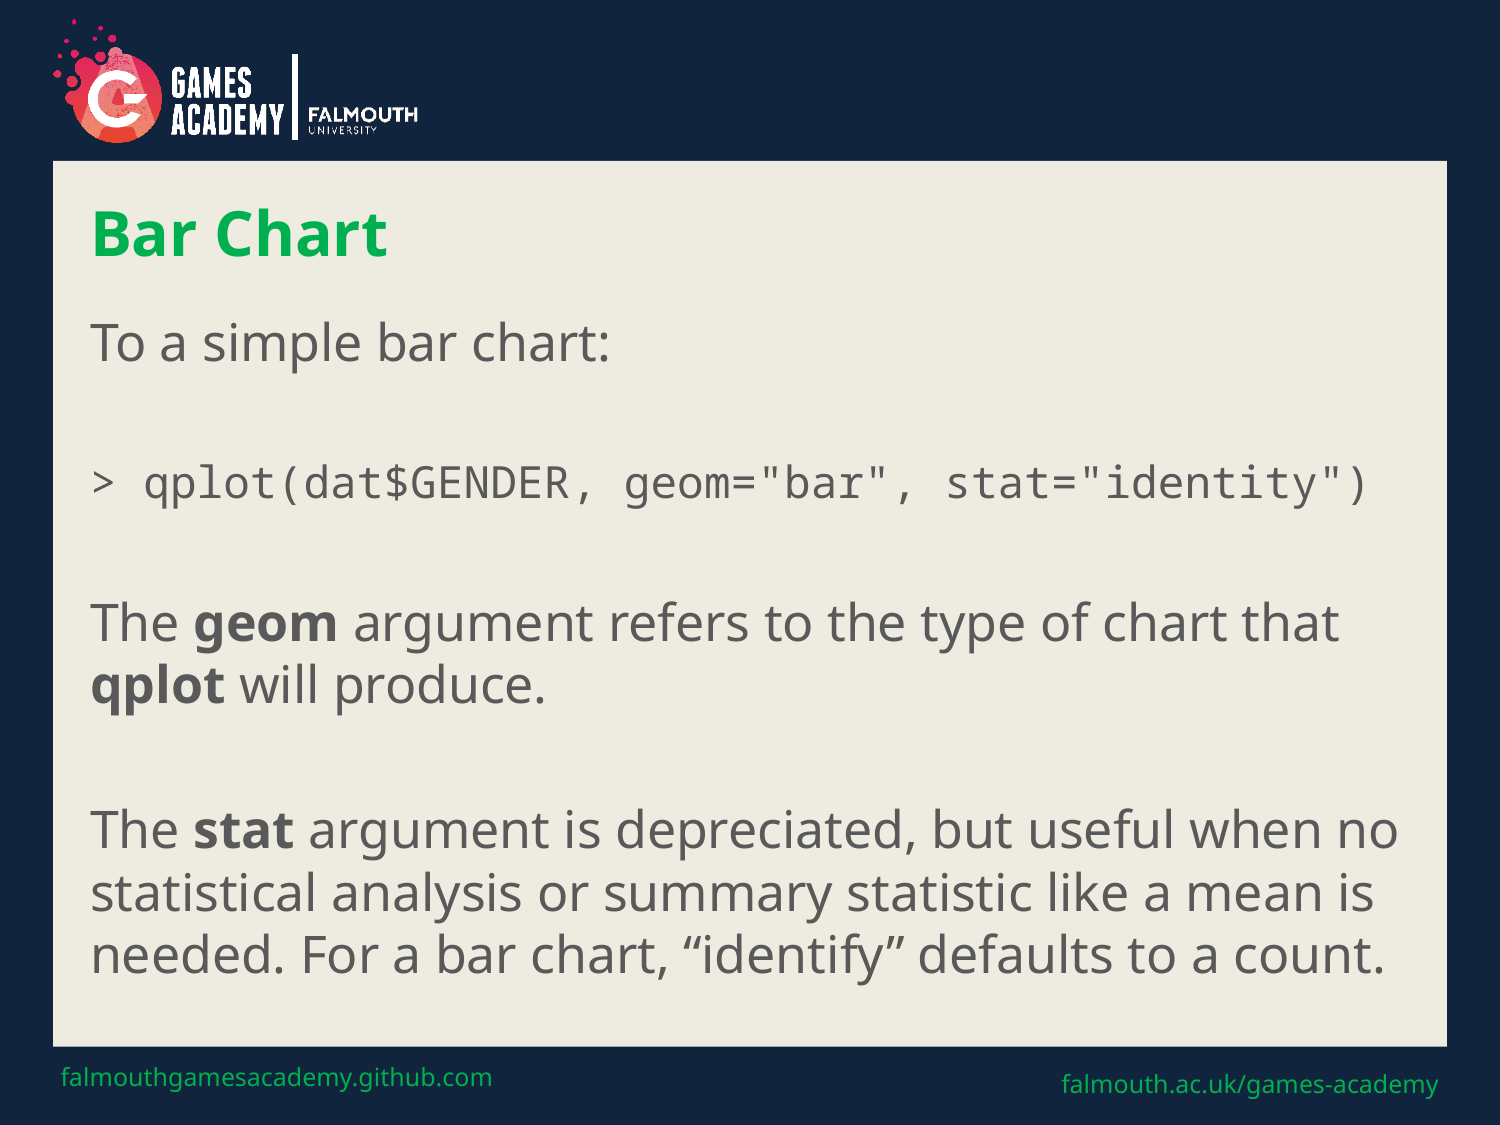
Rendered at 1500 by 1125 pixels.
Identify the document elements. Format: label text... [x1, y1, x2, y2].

picture [53, 19, 284, 143]
list To a simple bar chart: > qplot(dat$GENDER, geom="bar", stat="identity") The geom argument refers to the type of chart that qplot will produce. The stat argument is depreciated, but useful when no statistical analysis or summary statistic like a mean is needed. For a bar chart, “identify” defaults to a count. [75, 302, 1425, 1024]
picture [304, 104, 420, 138]
title Bar Chart [75, 184, 1425, 279]
